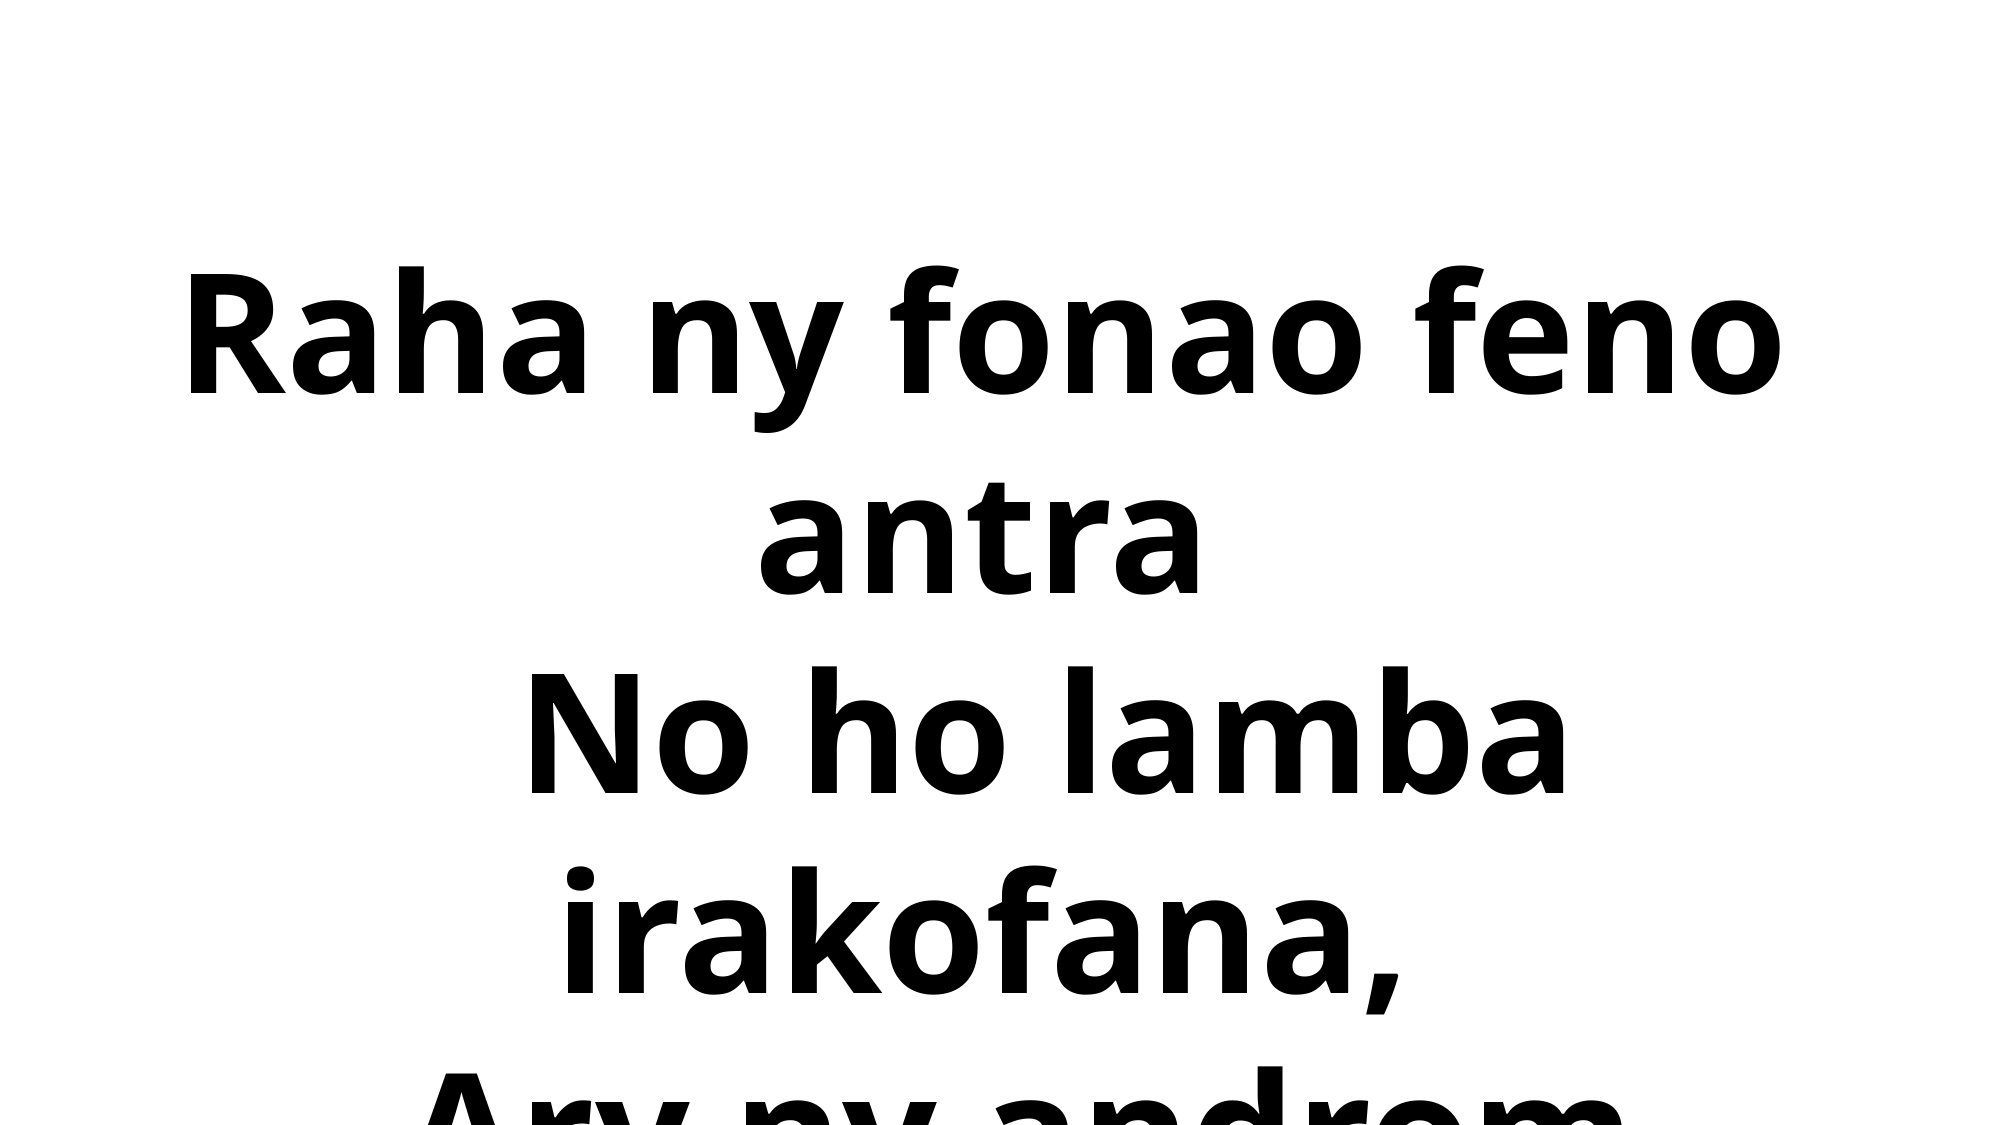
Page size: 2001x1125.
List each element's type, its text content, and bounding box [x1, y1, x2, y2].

text_box Raha ny fonao feno antra No ho lamba irakofana, Ary ny androm-pifaliana, tsy ho lany (Tsy ho lany) [0, 149, 1965, 1125]
